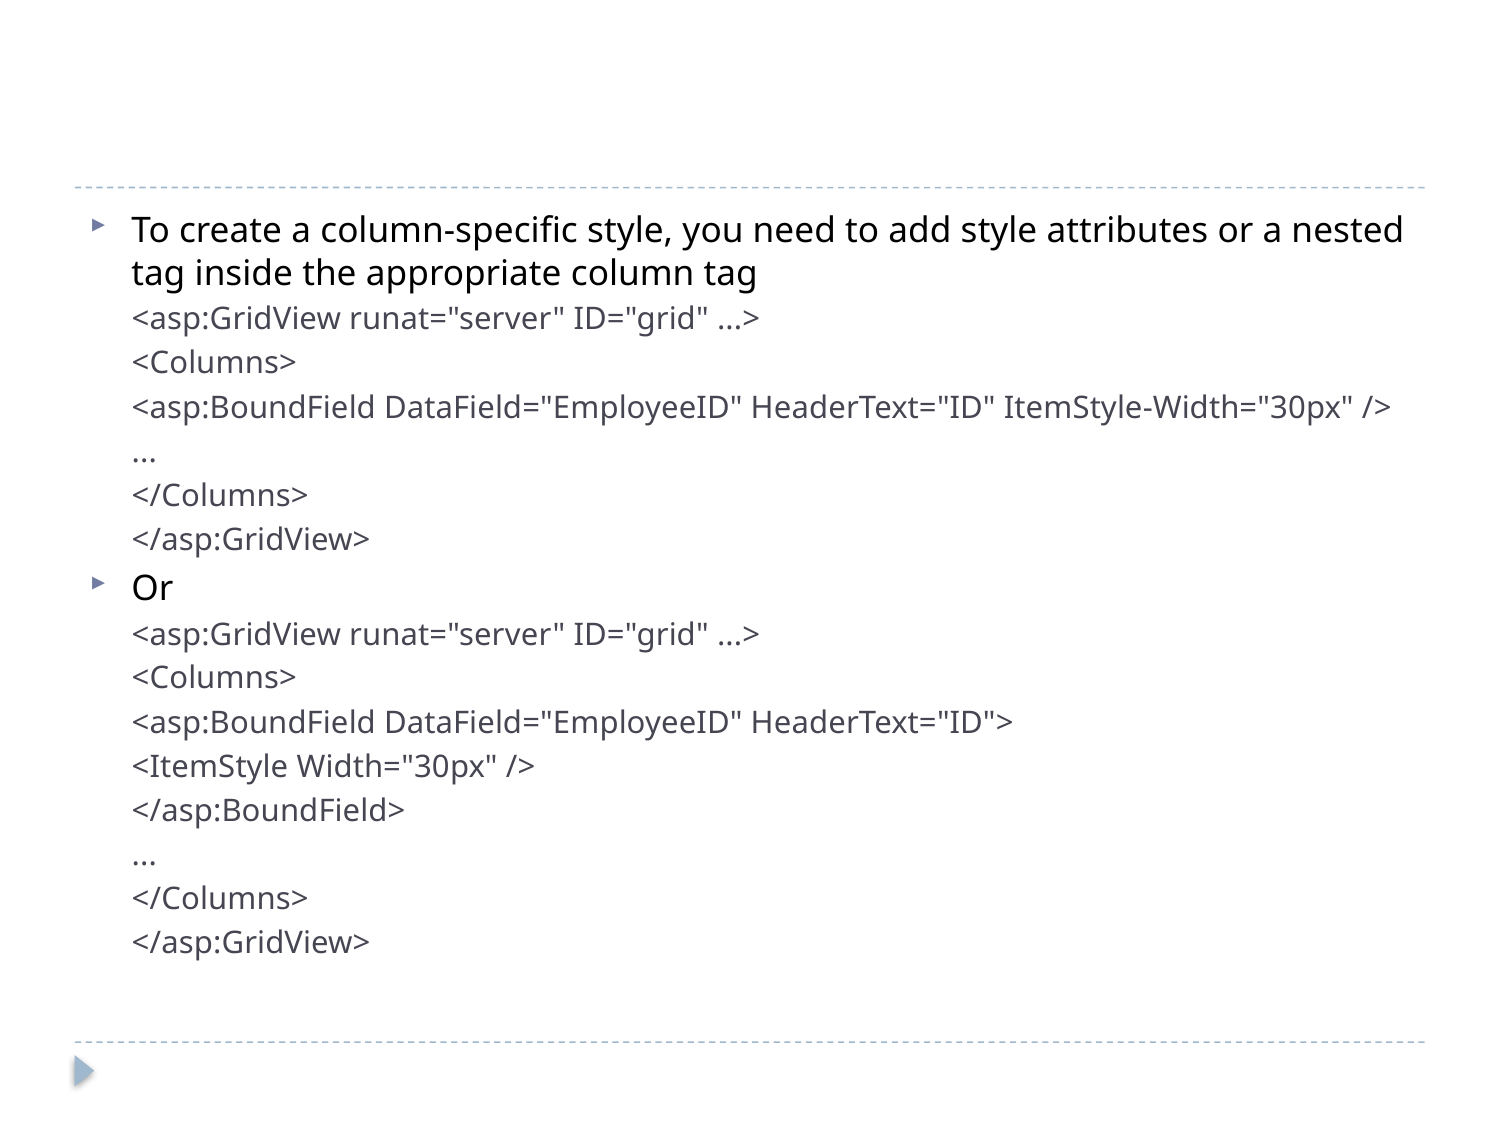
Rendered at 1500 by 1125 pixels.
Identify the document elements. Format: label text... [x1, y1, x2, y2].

list To create a column-specific style, you need to add style attributes or a nested tag inside the appropriate column tag <asp:GridView runat="server" ID="grid" ...> <Columns> <asp:BoundField DataField="EmployeeID" HeaderText="ID" ItemStyle-Width="30px" /> ... </Columns> </asp:GridView> Or <asp:GridView runat="server" ID="grid" ...> <Columns> <asp:BoundField DataField="EmployeeID" HeaderText="ID"> <ItemStyle Width="30px" /> </asp:BoundField> ... </Columns> </asp:GridView> [75, 200, 1425, 1010]
